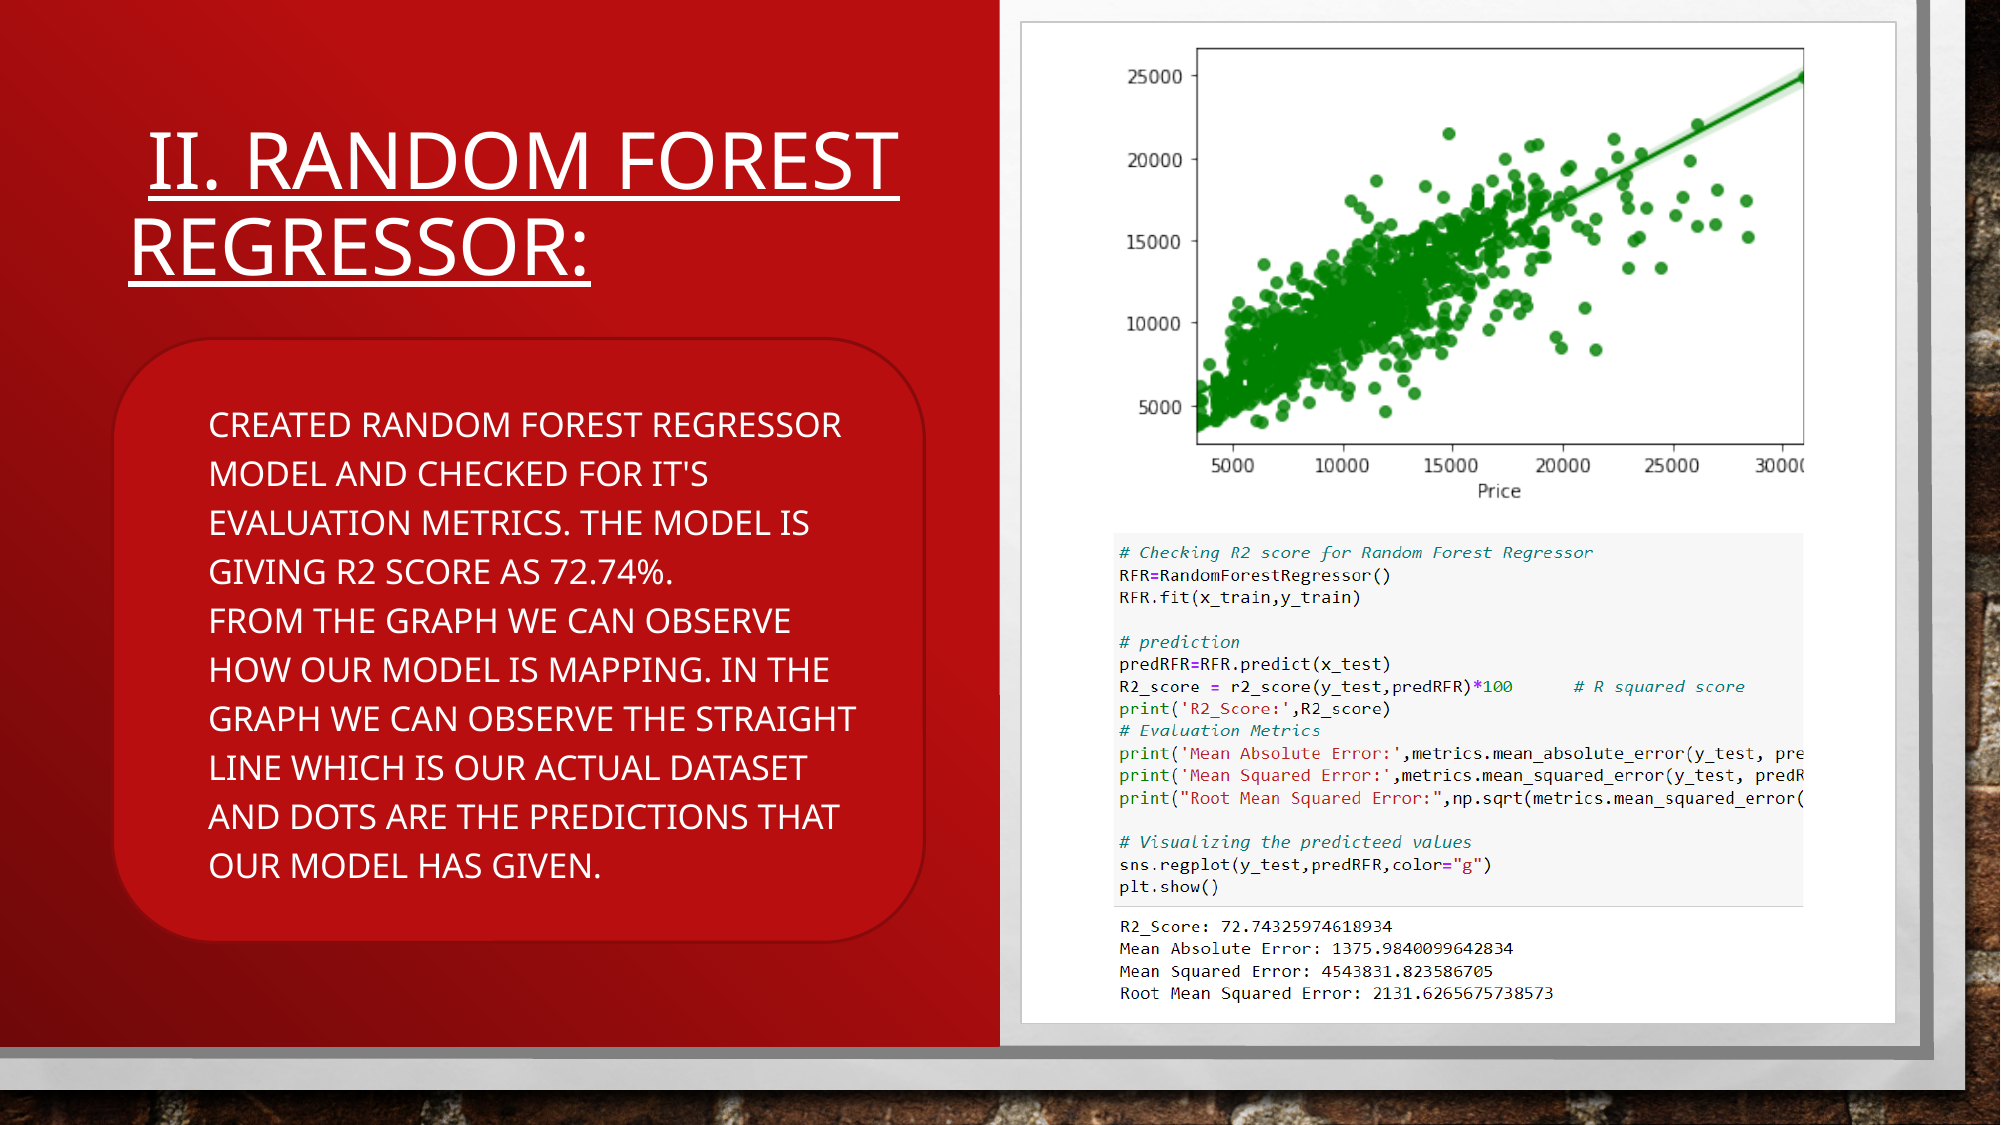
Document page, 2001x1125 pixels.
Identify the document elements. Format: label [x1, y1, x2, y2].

picture [1113, 532, 1804, 1008]
picture [1112, 37, 1805, 514]
picture [0, 0, 2000, 1125]
text_box [0, 0, 1966, 1091]
